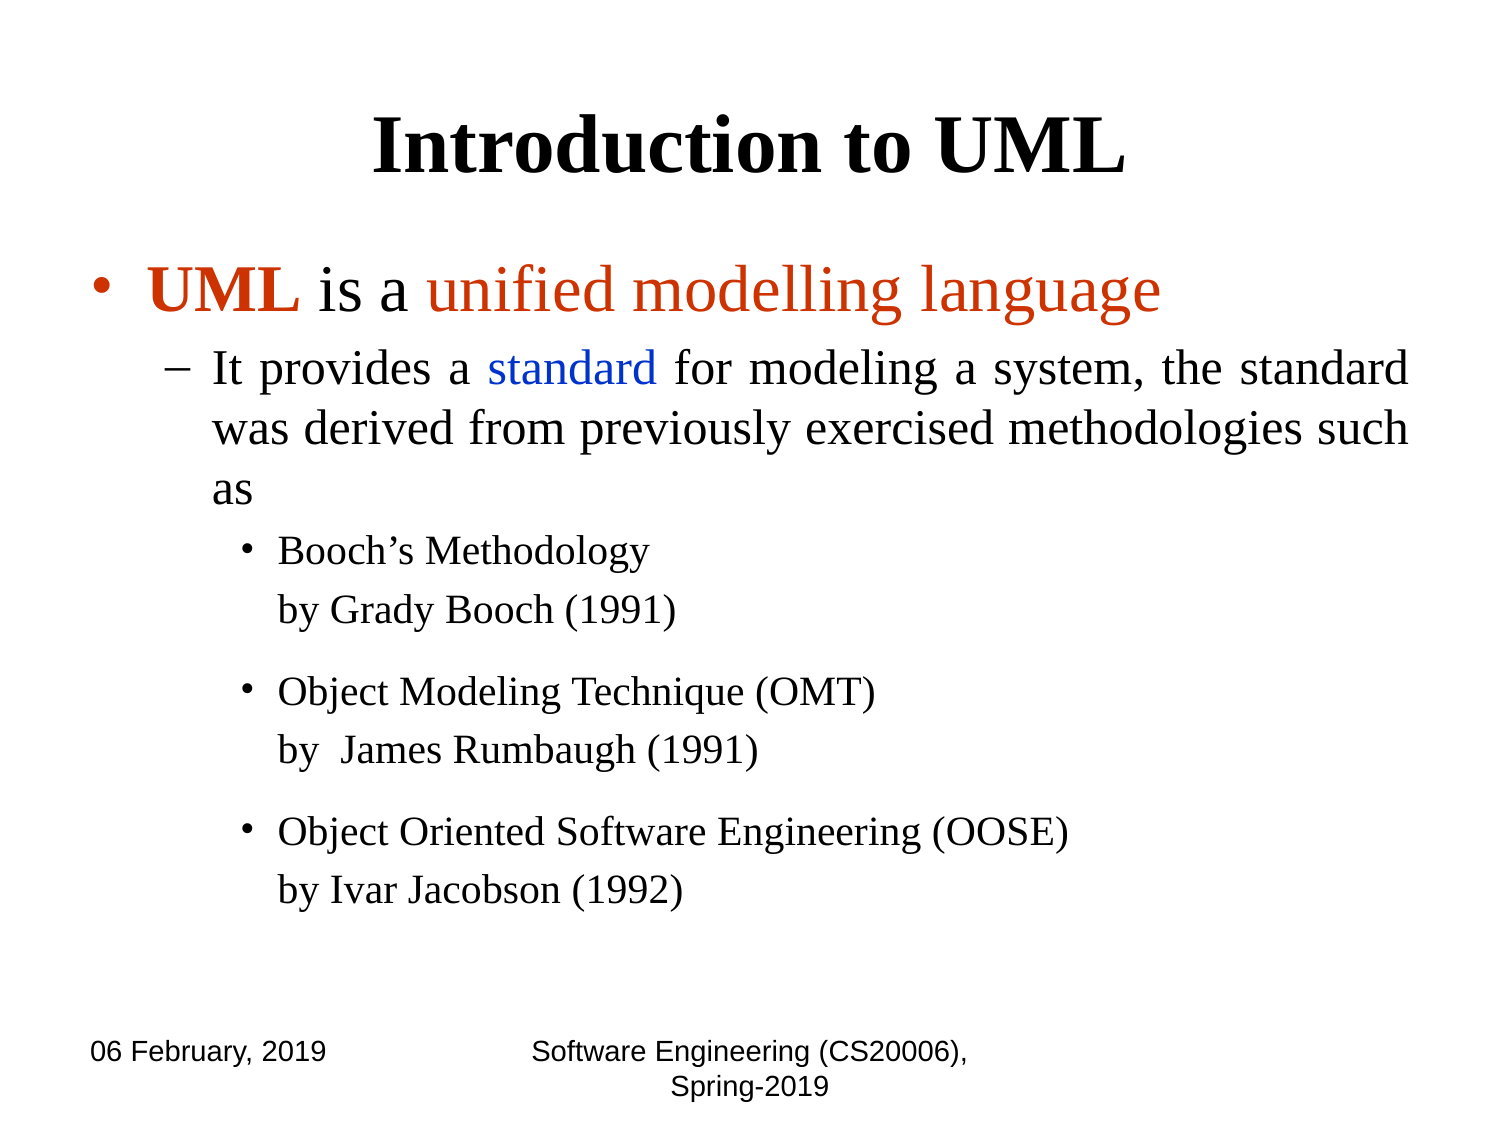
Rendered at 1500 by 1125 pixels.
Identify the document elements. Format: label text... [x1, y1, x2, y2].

list UML is a unified modelling language It provides a standard for modeling a system, the standard was derived from previously exercised methodologies such as Booch’s Methodology by Grady Booch (1991) Object Modeling Technique (OMT) by James Rumbaugh (1991) Object Oriented Software Engineering (OOSE) by Ivar Jacobson (1992) [75, 237, 1425, 1005]
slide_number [75, 1024, 425, 1103]
title Introduction to UML [75, 45, 1425, 233]
footer Software Engineering (CS20006), Spring-2019 [512, 1024, 988, 1103]
